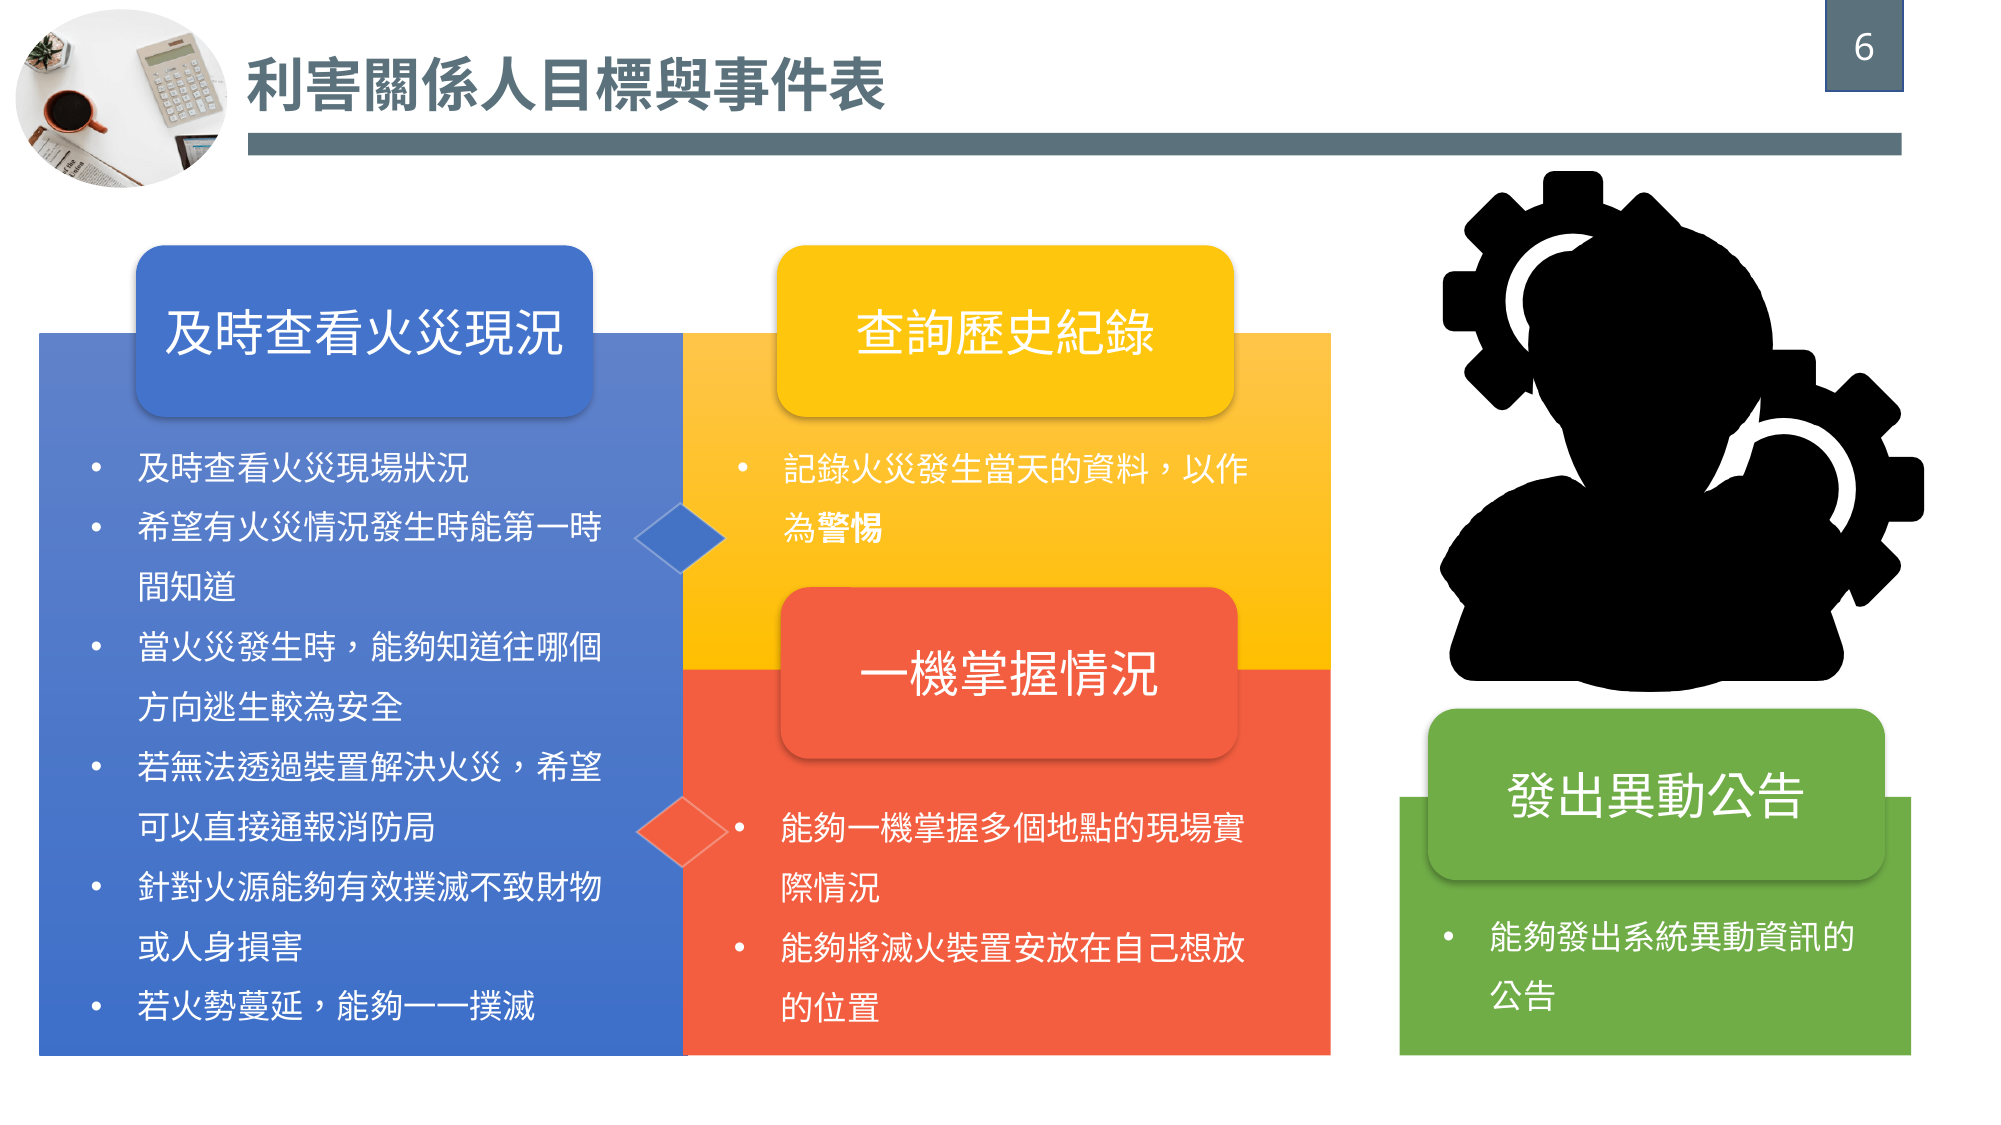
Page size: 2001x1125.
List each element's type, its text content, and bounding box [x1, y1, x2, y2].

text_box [39, 245, 1331, 1056]
picture [1415, 171, 1938, 692]
text_box 能夠發出系統異動資訊的公告 [1428, 888, 1885, 1023]
text_box [1399, 796, 1912, 1056]
text_box [14, 8, 229, 189]
text_box 6 [1825, 0, 1904, 92]
text_box [247, 132, 1903, 156]
text_box 利害關係人目標與事件表 [231, 40, 903, 126]
text_box 發出異動公告 [1427, 707, 1887, 882]
